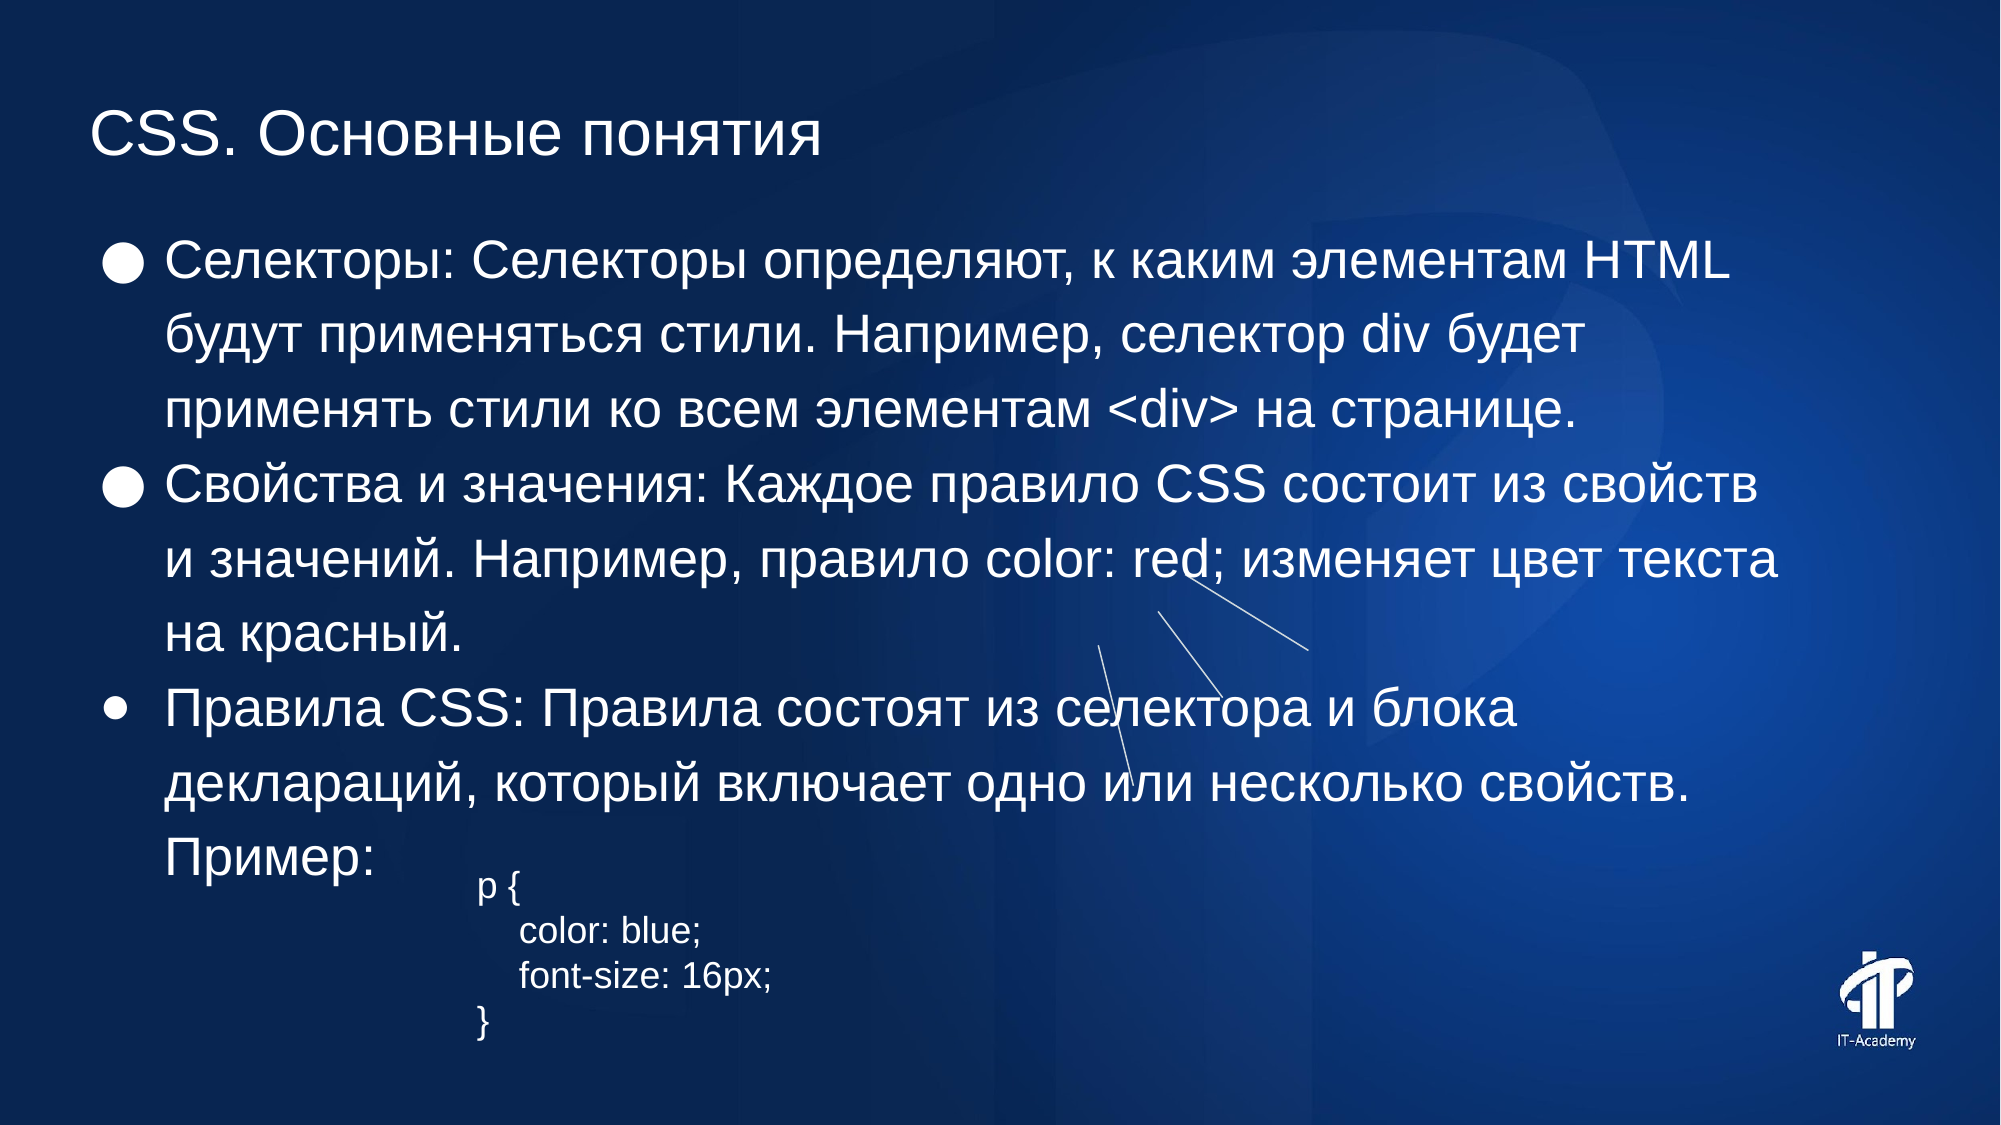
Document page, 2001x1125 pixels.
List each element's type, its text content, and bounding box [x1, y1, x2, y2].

text_box Селекторы: Селекторы определяют, к каким элементам HTML будут применяться стили. Например, селектор div будет применять стили ко всем элементам <div> на странице. Свойства и значения: Каждое правило CSS состоит из свойств и значений. Например, правило color: red; изменяет цвет текста на красный. Правила CSS: Правила состоят из селектора и блока деклараций, который включает одно или несколько свойств. Пример: [74, 199, 1798, 990]
text_box CSS. Основные понятия [74, 76, 1045, 184]
picture [0, 0, 2001, 1125]
text_box p { color: blue; font-size: 16px; } [462, 846, 955, 1057]
